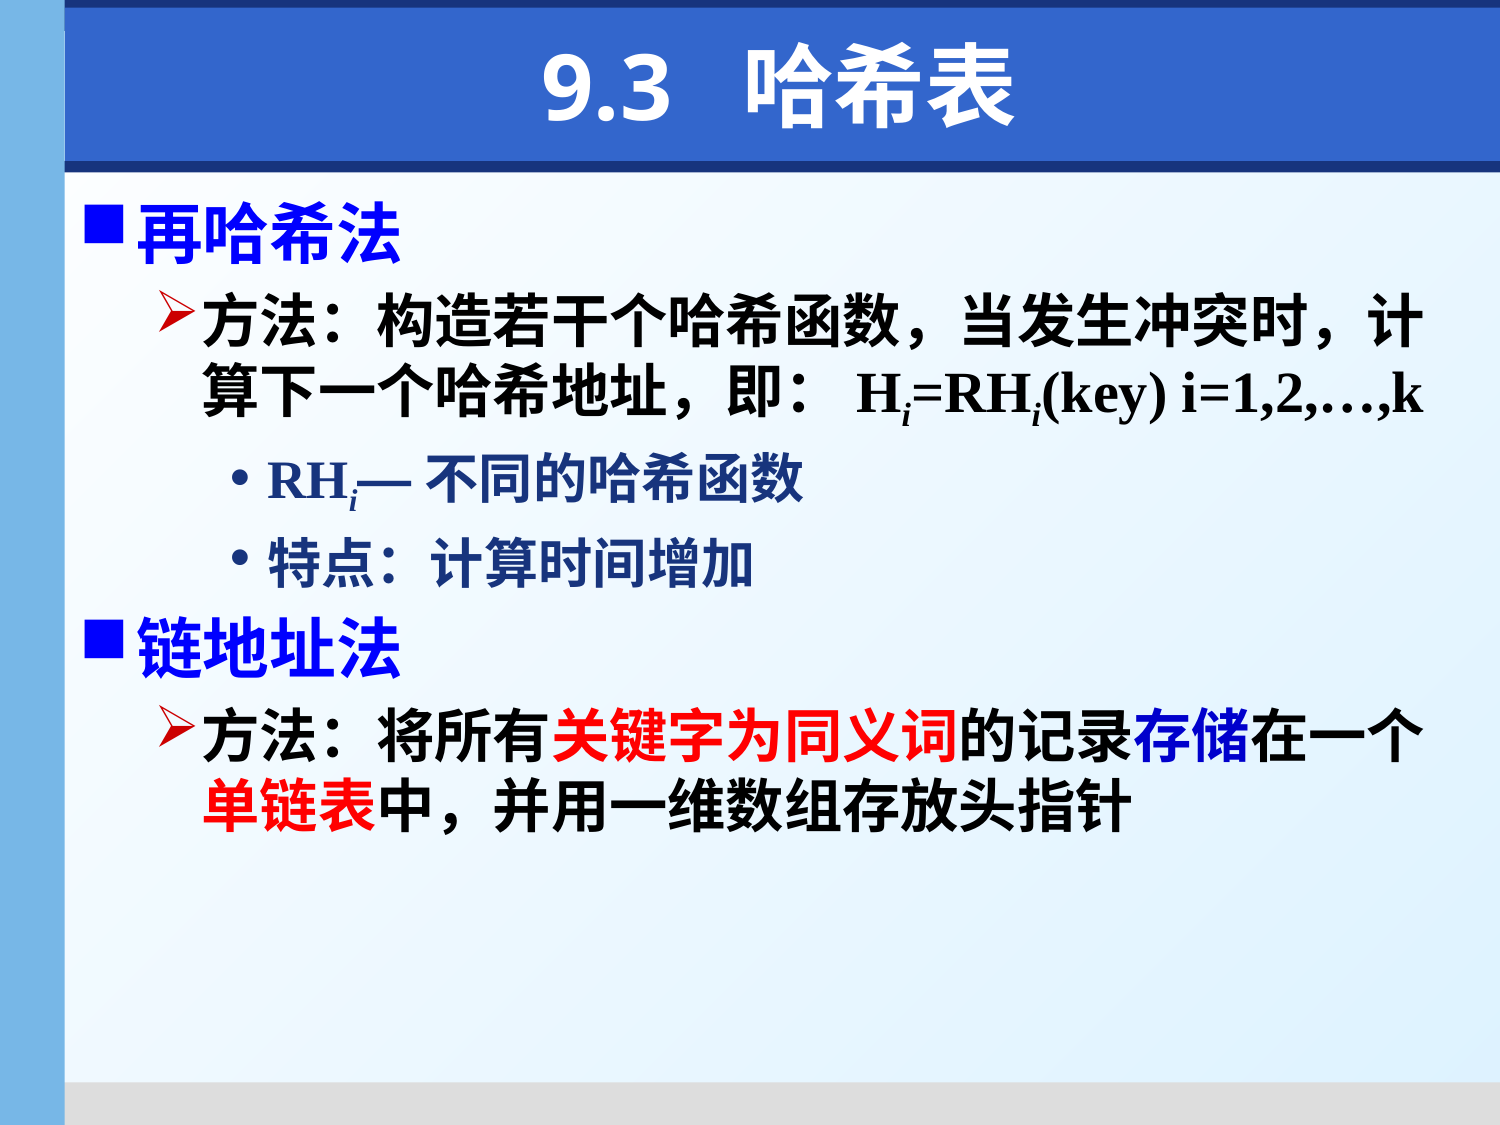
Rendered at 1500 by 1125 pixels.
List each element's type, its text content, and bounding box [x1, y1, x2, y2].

list 再哈希法 方法：构造若干个哈希函数，当发生冲突时，计算下一个哈希地址，即：Hi=RHi(key) i=1,2,…,k RHi—不同的哈希函数 特点：计算时间增加 链地址法 方法：将所有关键字为同义词的记录存储在一个单链表中，并用一维数组存放头指针 [64, 184, 1471, 1071]
title 9.3 哈希表 [88, 19, 1471, 149]
